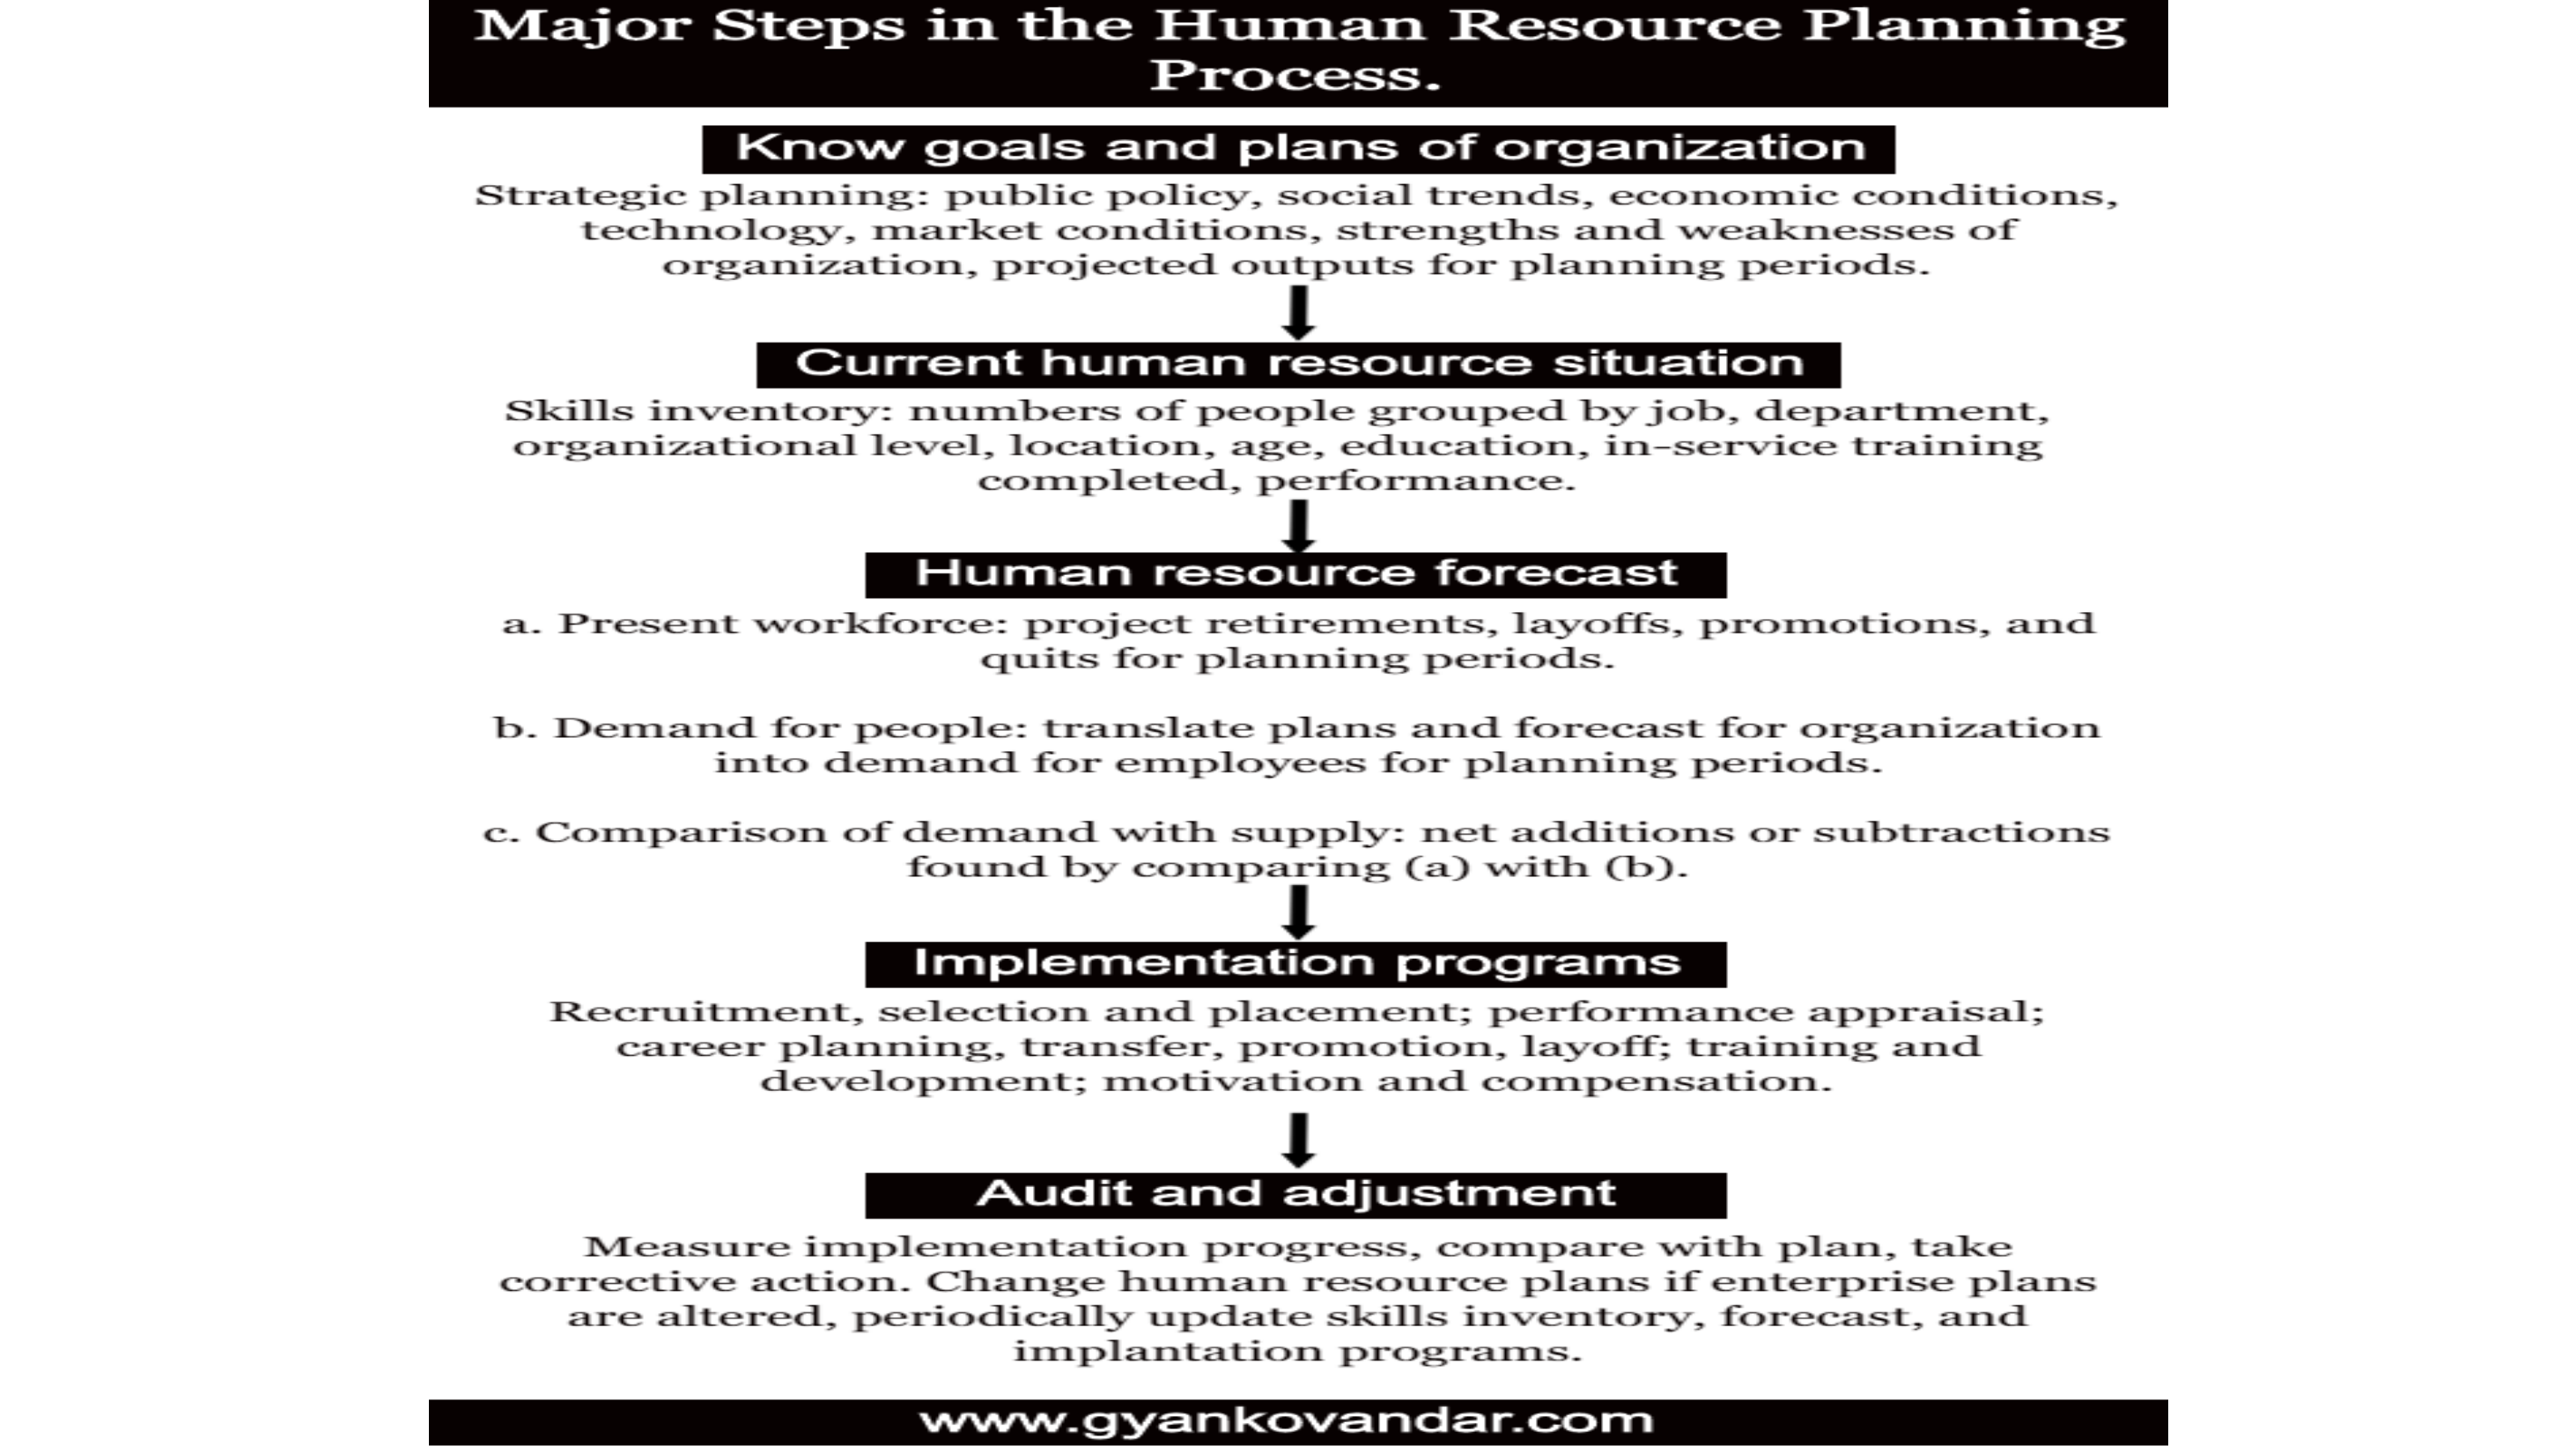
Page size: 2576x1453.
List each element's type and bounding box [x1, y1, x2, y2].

picture [429, 0, 2169, 1453]
